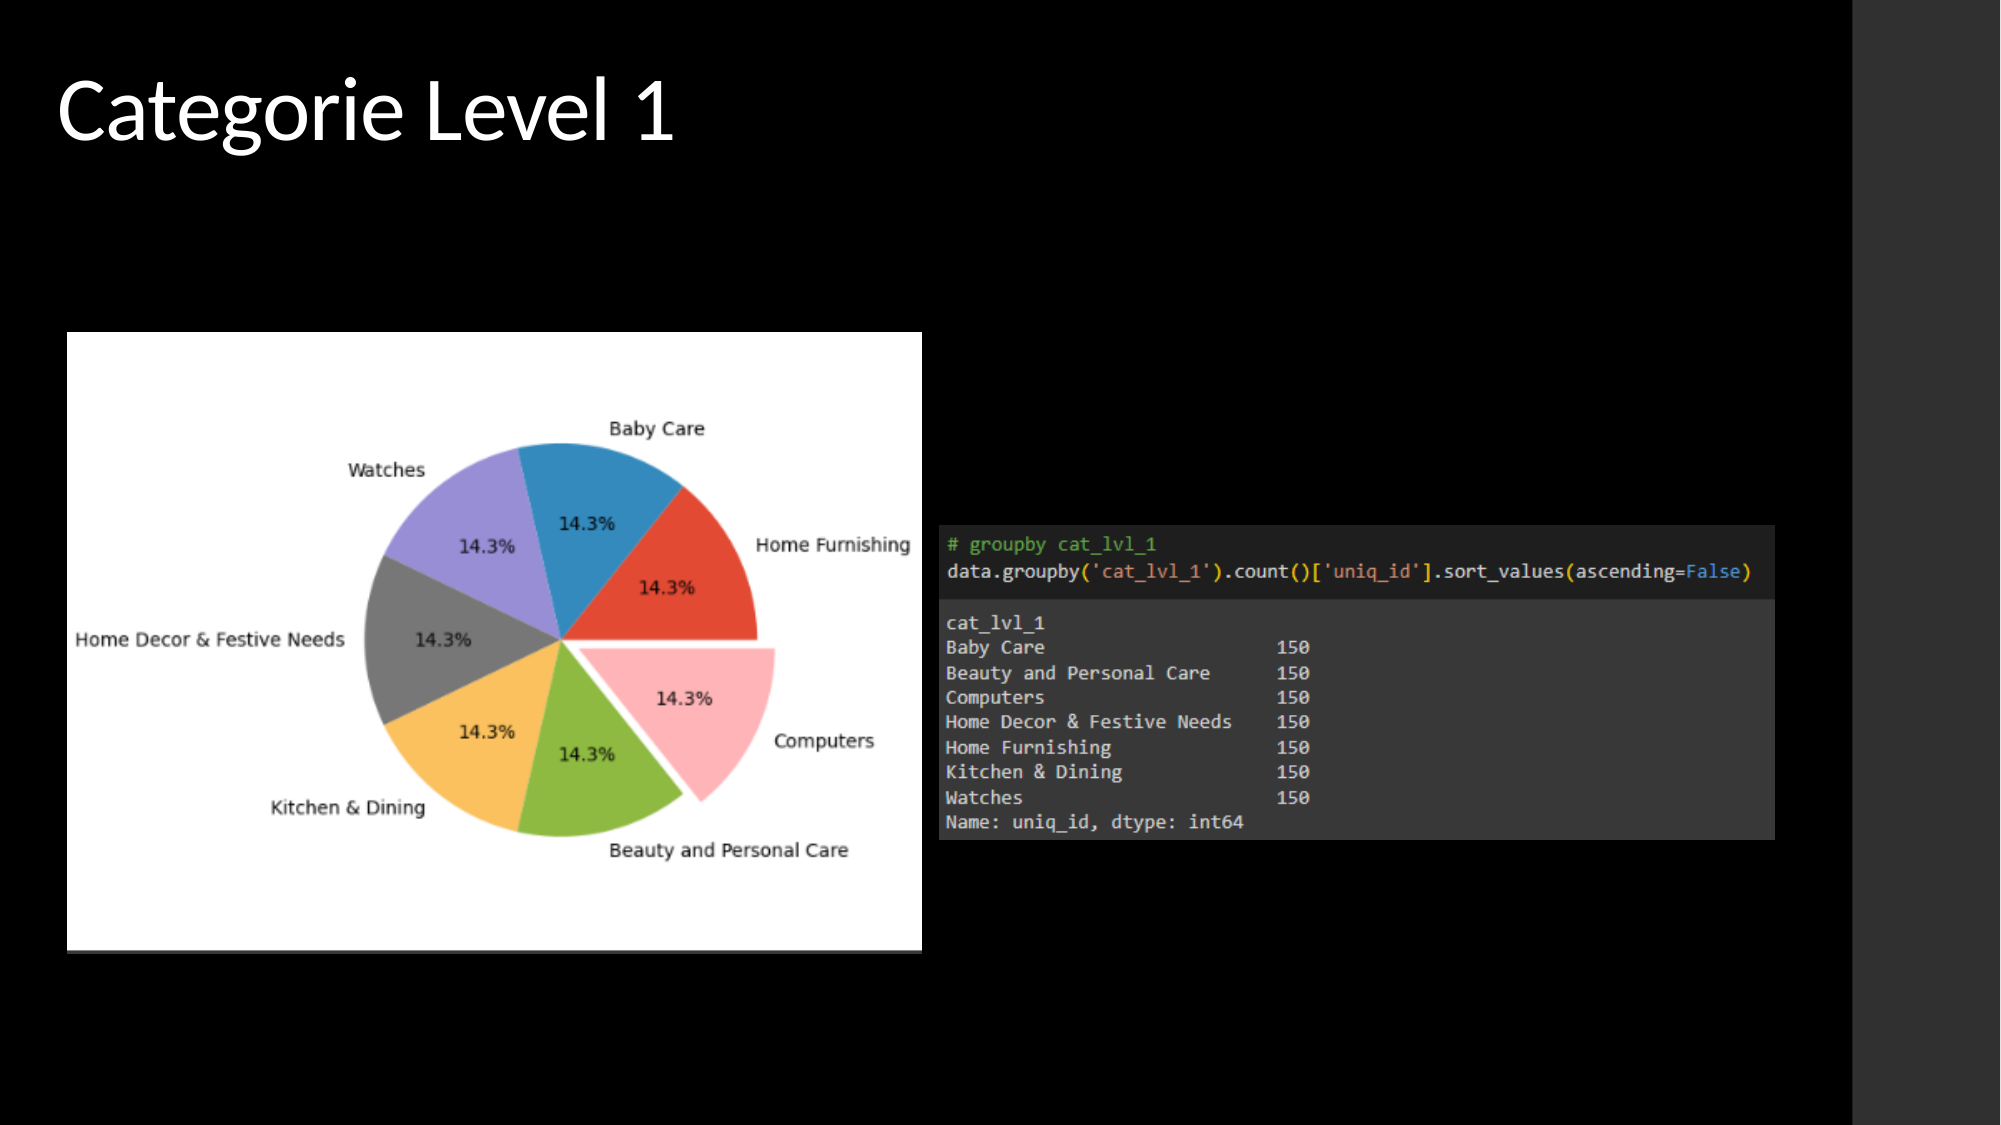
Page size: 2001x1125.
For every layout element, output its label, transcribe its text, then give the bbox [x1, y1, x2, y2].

title Categorie Level 1 [42, 53, 1793, 271]
picture [939, 525, 1775, 841]
picture [67, 332, 922, 954]
